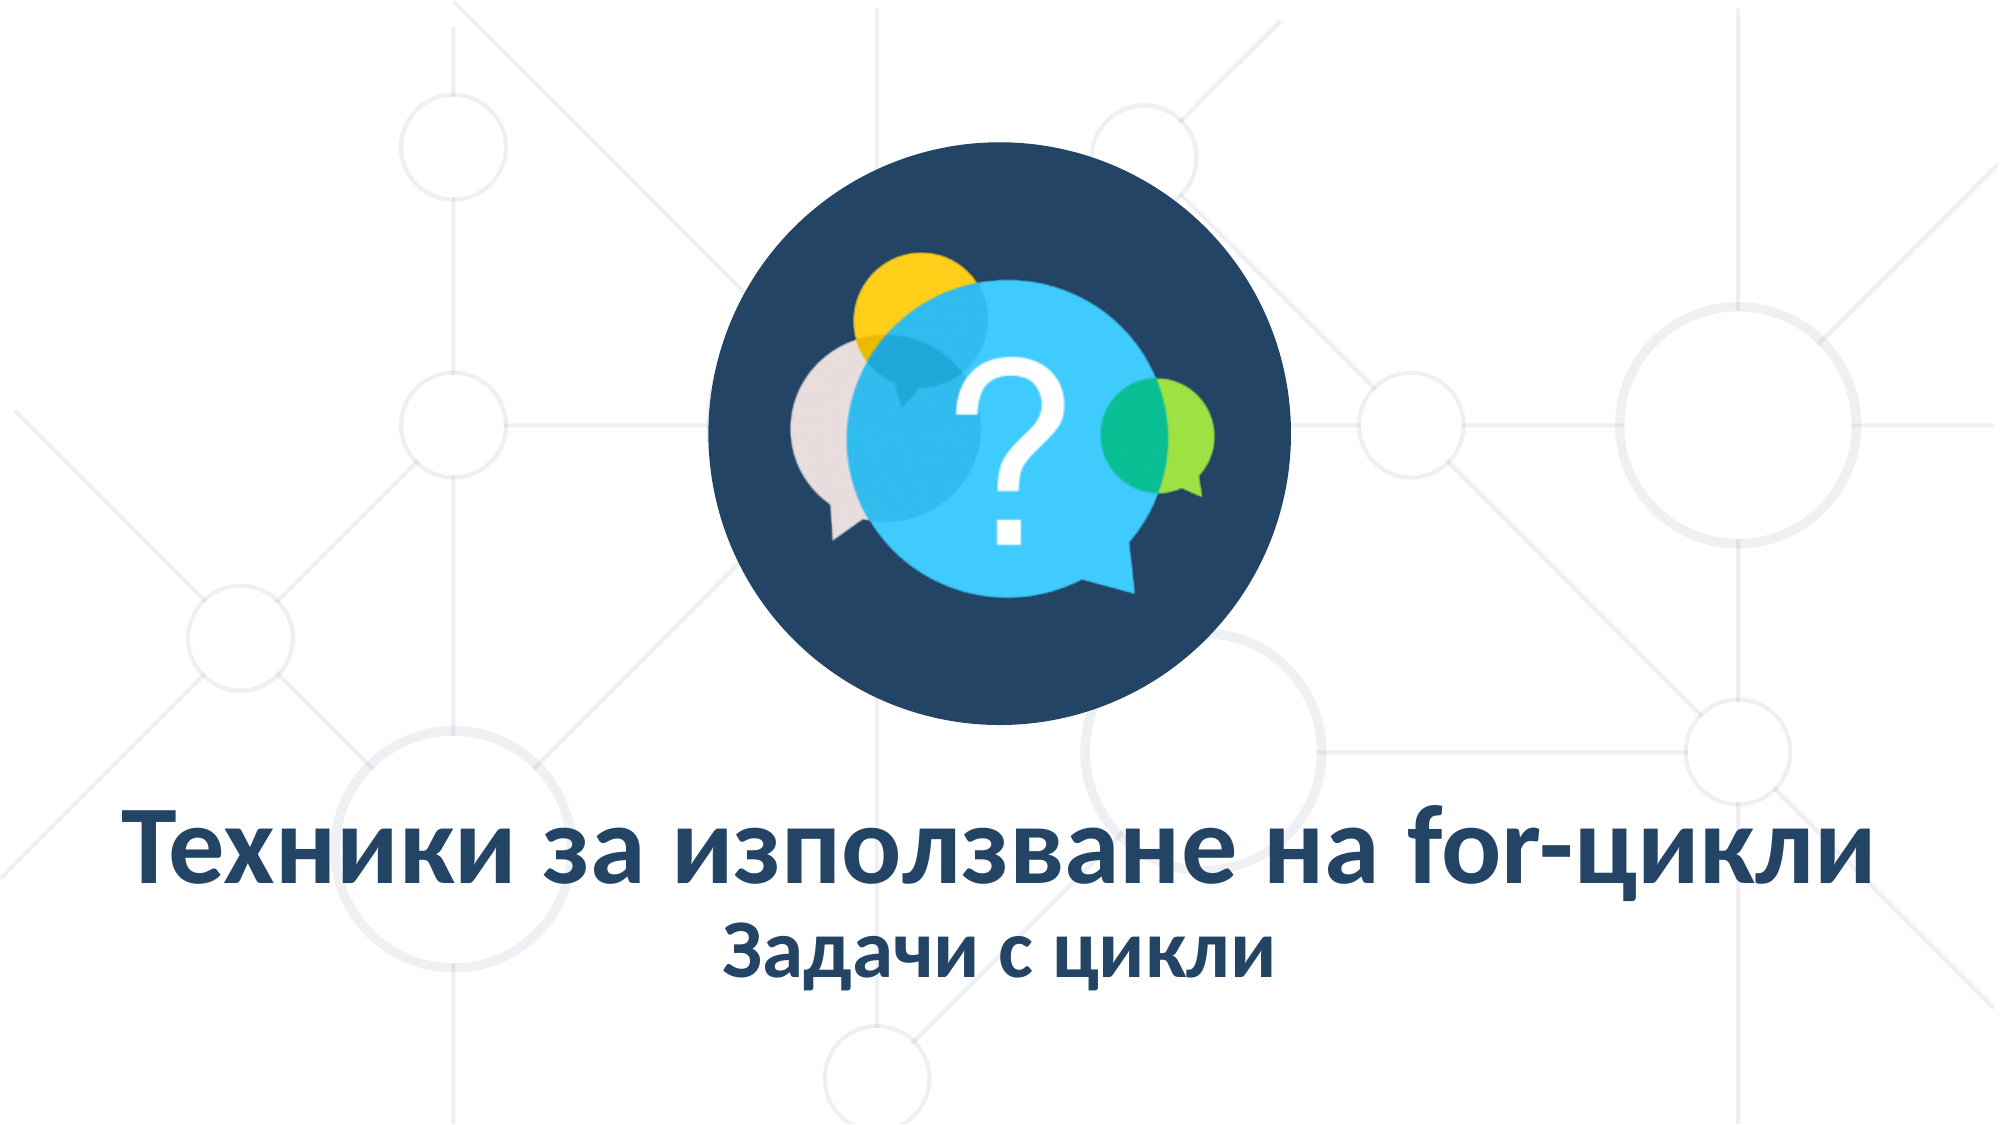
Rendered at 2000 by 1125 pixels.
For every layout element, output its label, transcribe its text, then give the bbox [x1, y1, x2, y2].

picture [772, 199, 1236, 669]
list Техники за използване на for-цикли [100, 771, 1899, 898]
list Задачи с цикли [100, 900, 1899, 983]
